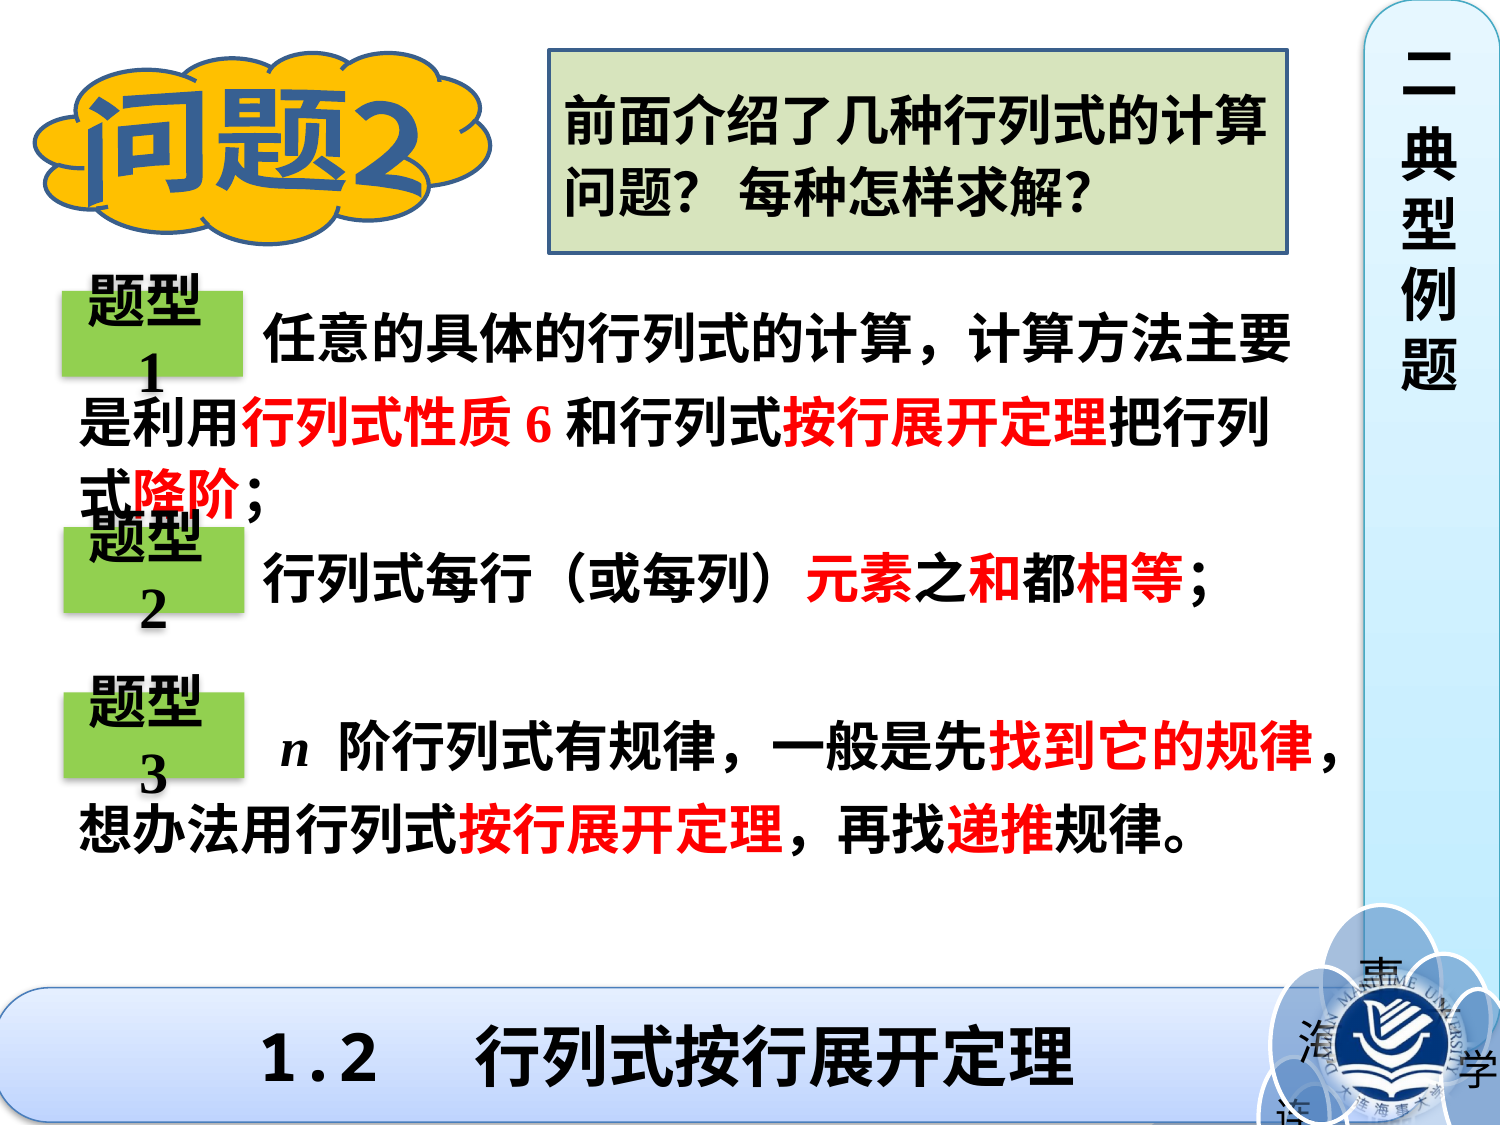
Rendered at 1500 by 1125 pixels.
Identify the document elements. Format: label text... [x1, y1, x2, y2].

text_box 任意的具体的行列式的计算，计算方法主要 是利用行列式性质6和行列式按行展开定理把行列 式降阶； 行列式每行（或每列）元素之和都相等； n 阶行列式有规律，一般是先找到它的规律， 想办法用行列式按行展开定理，再找递推规律。 [63, 290, 1335, 869]
text_box 题型1 [60, 289, 245, 379]
text_box 前面介绍了几种行列式的计算问题？ 每种怎样求解？ [547, 48, 1289, 255]
text_box 题型2 [61, 525, 247, 615]
text_box 题型3 [61, 690, 247, 780]
title 1.2 行列式按行展开定理 [29, 1007, 1305, 1102]
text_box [34, 52, 491, 244]
subtitle 二 典型例题 [1371, 28, 1489, 917]
picture [1310, 960, 1481, 1114]
